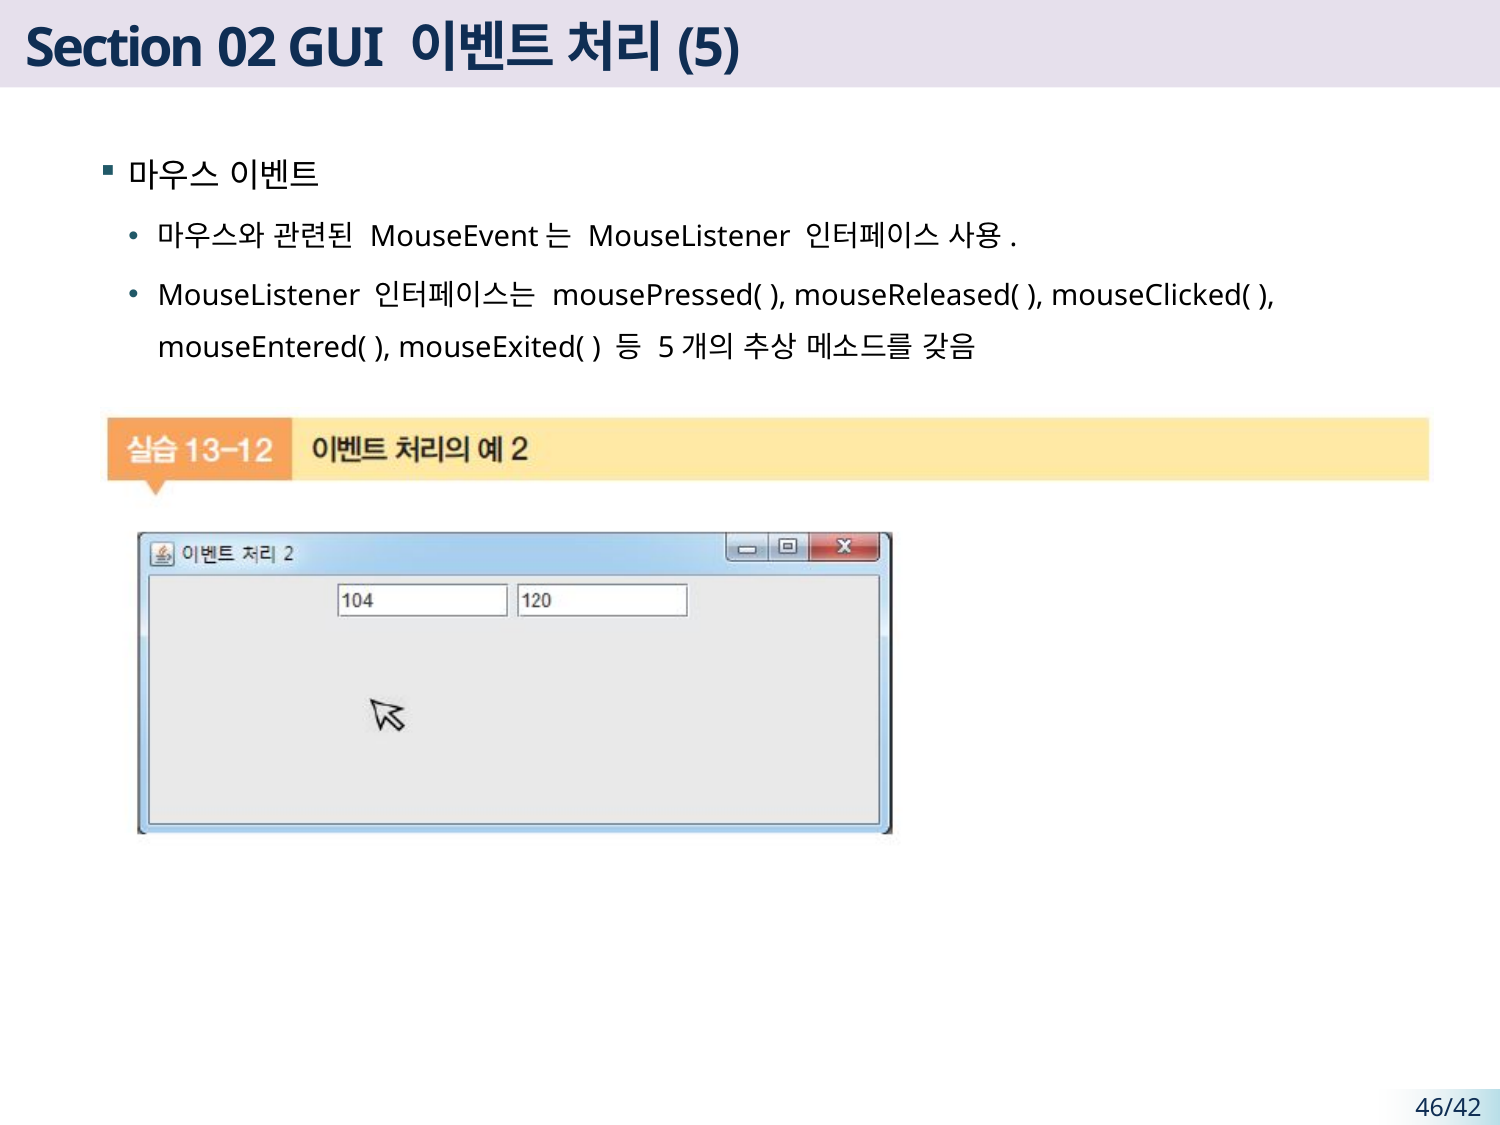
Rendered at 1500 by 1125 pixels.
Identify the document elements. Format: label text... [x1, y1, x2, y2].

picture [100, 407, 1434, 847]
title Section 02 GUI 이벤트 처리(5) [10, 5, 1288, 84]
list 마우스 이벤트 마우스와 관련된 MouseEvent는 MouseListener 인터페이스 사용. MouseListener 인터페이스는 mousePressed( ), mouseReleased( ), mouseClicked( ), mouseEntered( ), mouseExited( ) 등 5개의 추상 메소드를 갖음 [10, 126, 1481, 1057]
